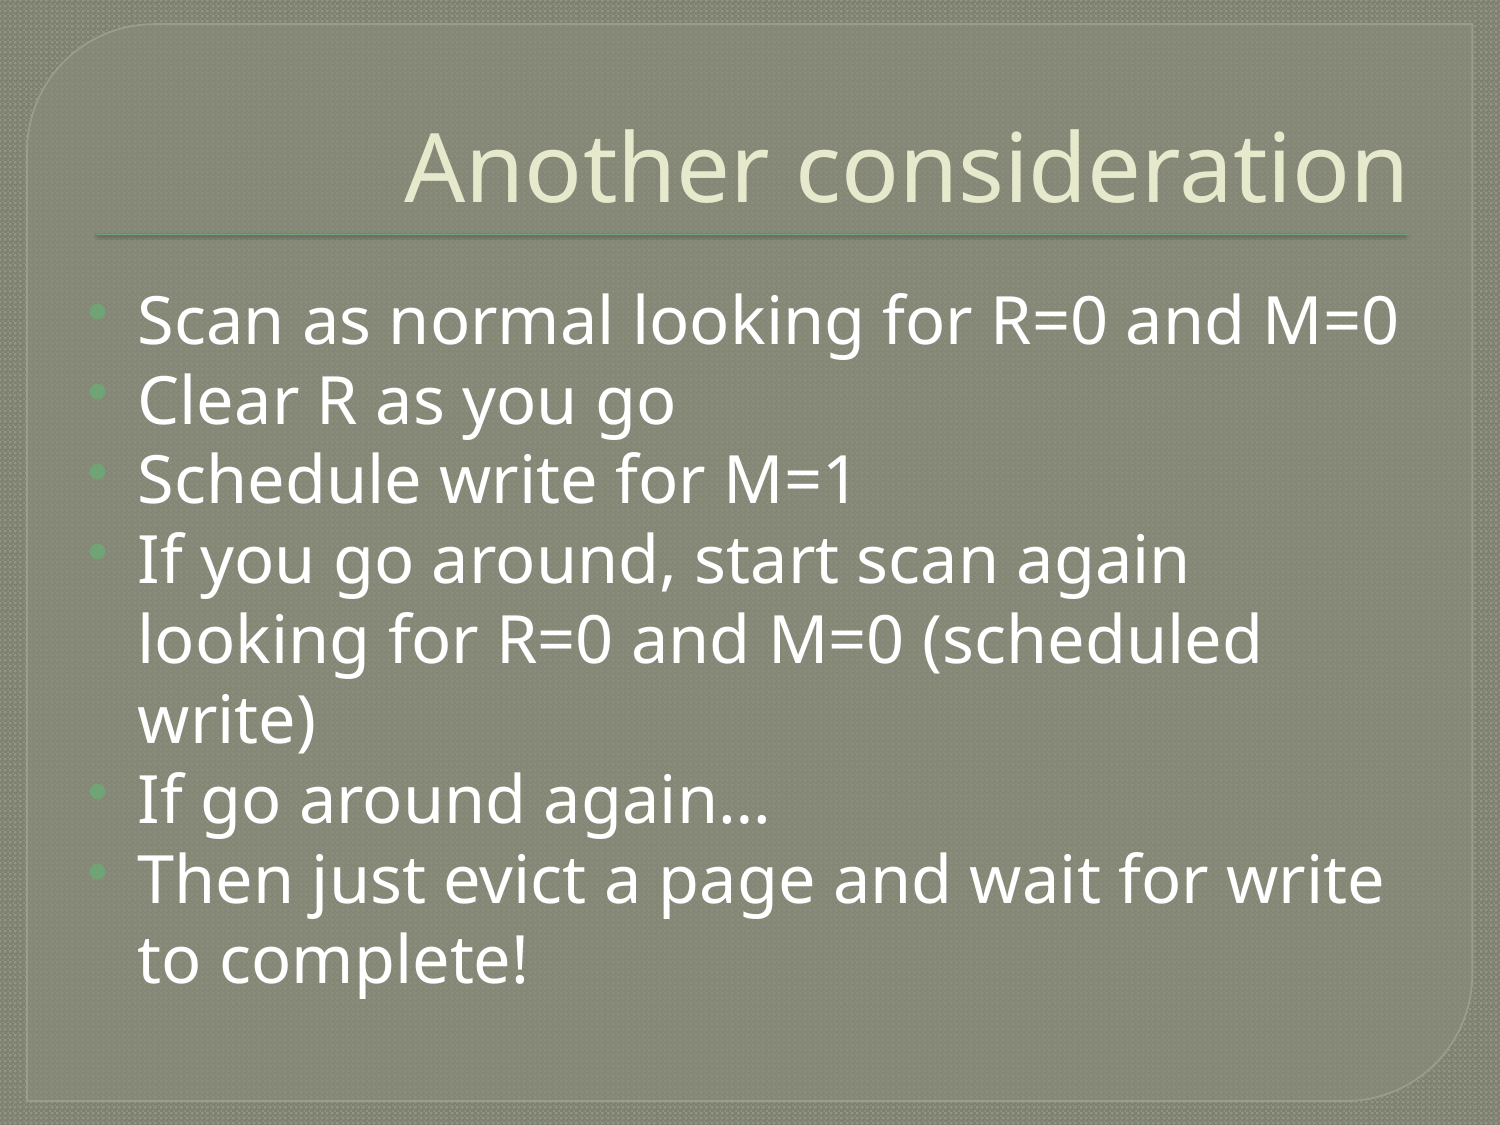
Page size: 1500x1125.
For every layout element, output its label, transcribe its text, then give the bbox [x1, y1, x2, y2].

list Scan as normal looking for R=0 and M=0 Clear R as you go Schedule write for M=1 If you go around, start scan again looking for R=0 and M=0 (scheduled write) If go around again… Then just evict a page and wait for write to complete! [75, 270, 1425, 1013]
title Another consideration [75, 41, 1425, 230]
